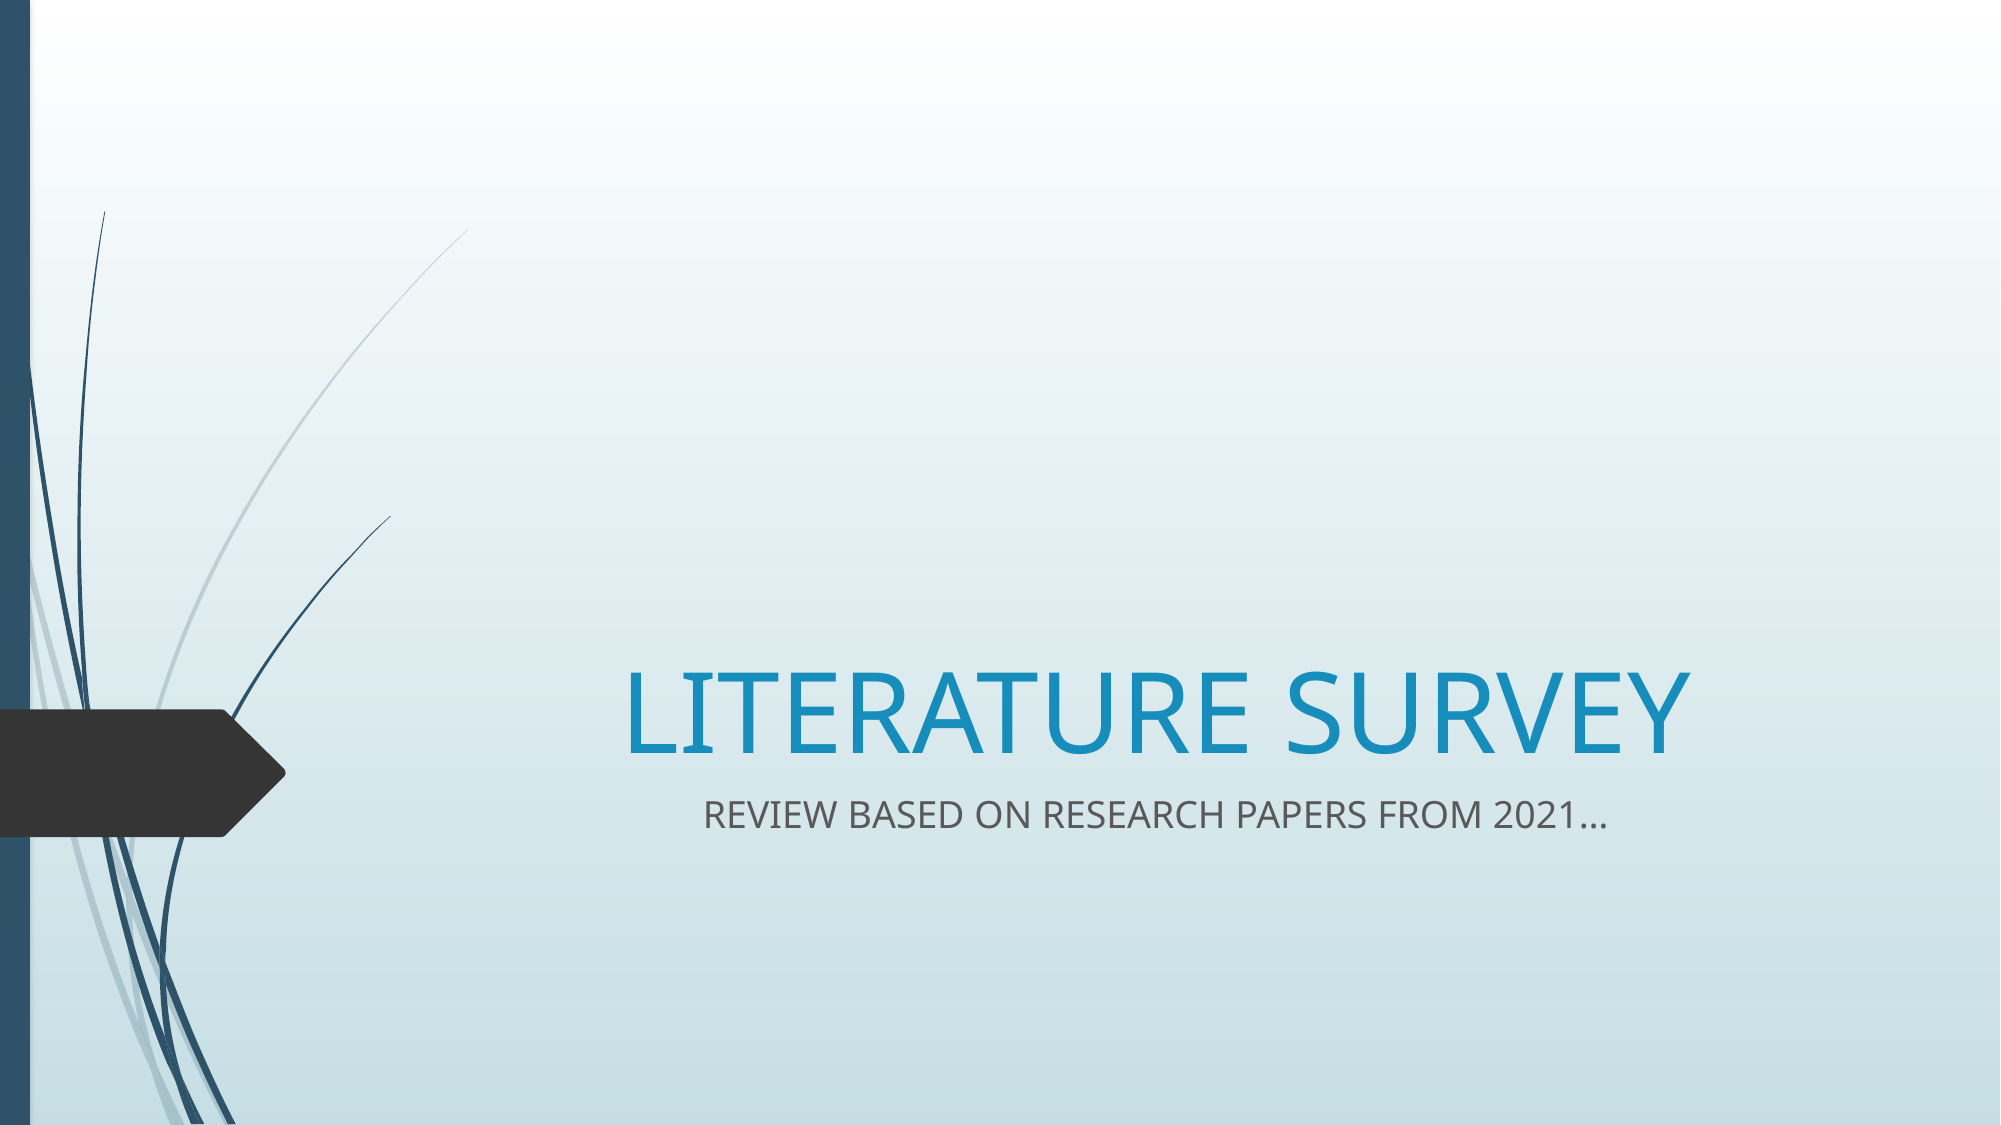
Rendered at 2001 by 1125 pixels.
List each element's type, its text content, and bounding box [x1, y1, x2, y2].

subtitle REVIEW BASED ON RESEARCH PAPERS FROM 2021… [424, 783, 1888, 969]
title LITERATURE SURVEY [424, 412, 1888, 783]
